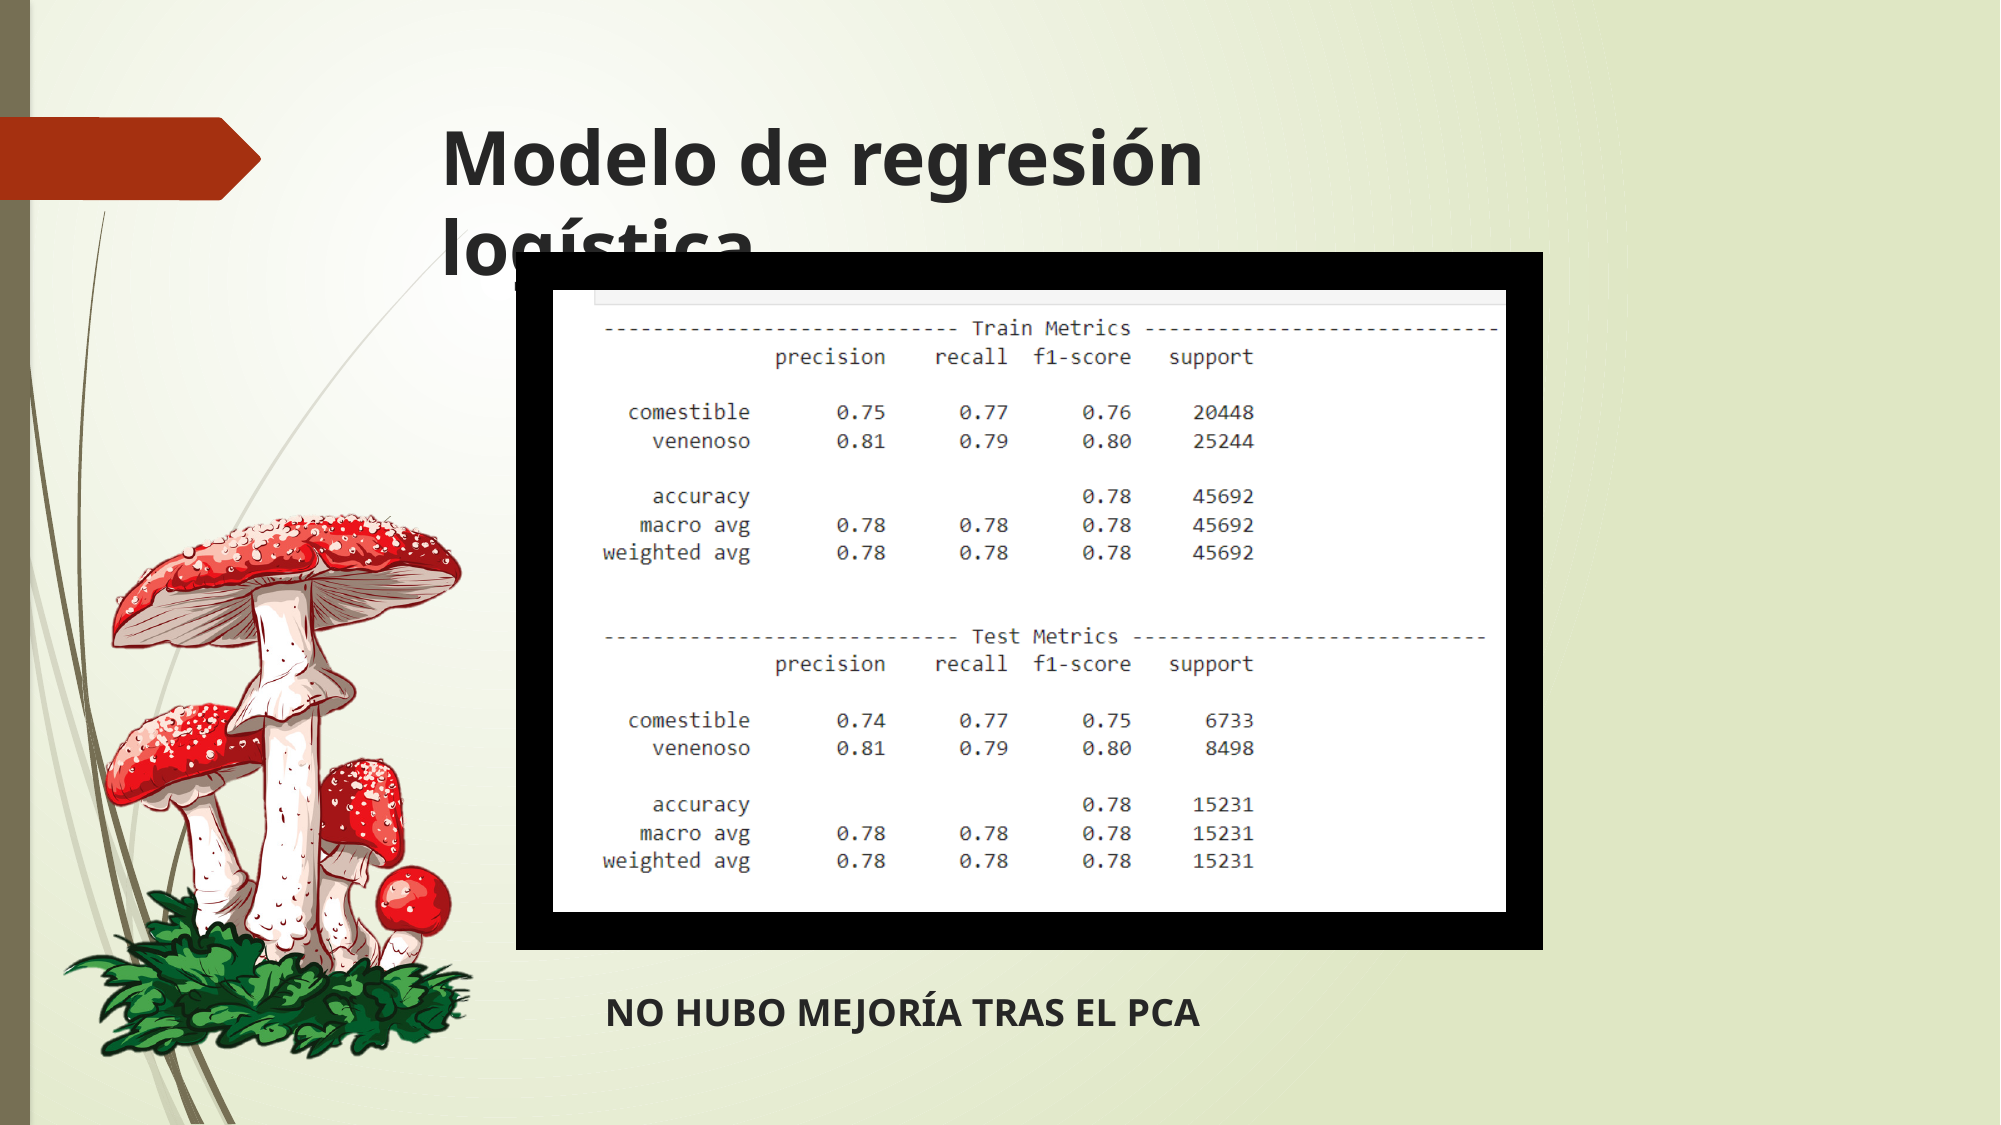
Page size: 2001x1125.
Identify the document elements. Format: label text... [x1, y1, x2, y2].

title Modelo de regresión logística [425, 102, 1450, 313]
text_box NO HUBO MEJORÍA TRAS EL PCA [589, 980, 1286, 1089]
picture [553, 289, 1507, 913]
picture [0, 502, 537, 1123]
